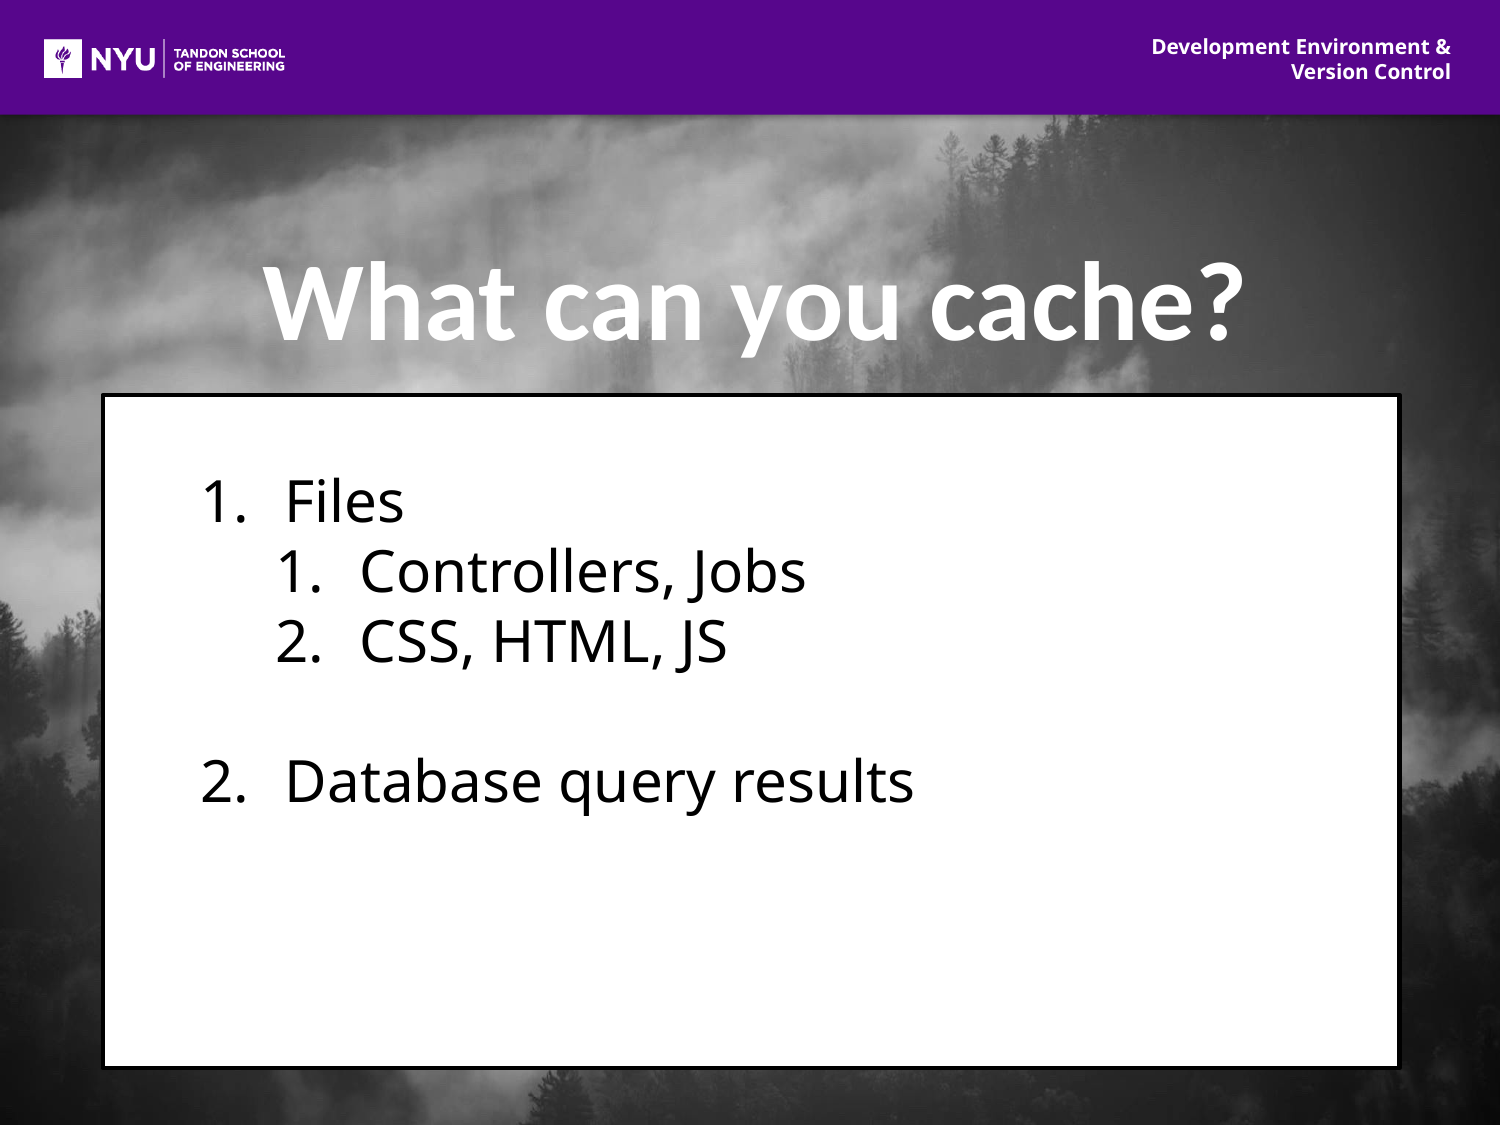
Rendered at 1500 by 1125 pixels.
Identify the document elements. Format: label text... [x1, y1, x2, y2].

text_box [0, 0, 1500, 115]
text_box What can you cache? [44, 220, 1466, 371]
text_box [102, 394, 1400, 1069]
picture [0, 115, 1500, 1125]
